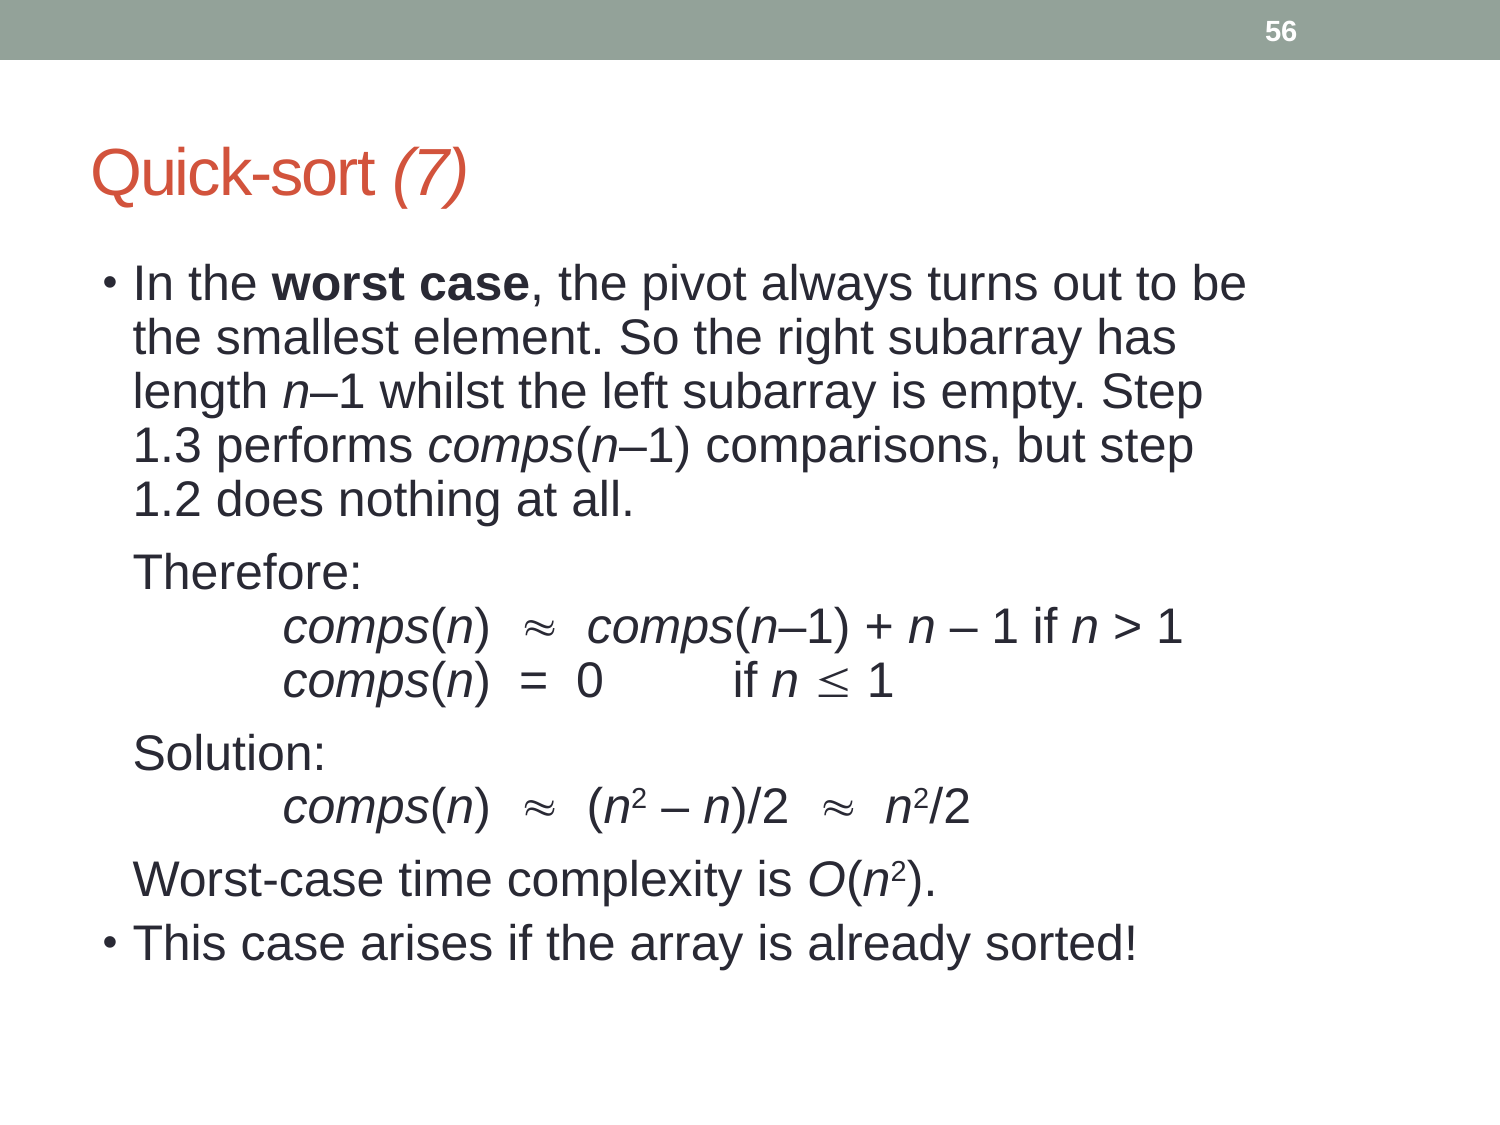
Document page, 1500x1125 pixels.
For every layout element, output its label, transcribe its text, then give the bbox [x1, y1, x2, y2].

list In the worst case, the pivot always turns out to be the smallest element. So the right subarray has length n–1 whilst the left subarray is empty. Step 1.3 performs comps(n–1) comparisons, but step 1.2 does nothing at all. Therefore: comps(n)  comps(n–1) + n – 1 if n > 1 comps(n) = 0 if n  1 Solution: comps(n)  (n2 – n)/2  n2/2 Worst-case time complexity is O(n2). This case arises if the array is already sorted! [87, 249, 1275, 1012]
slide_number 56 [1250, 3, 1425, 57]
title Quick-sort (7) [75, 87, 1425, 250]
